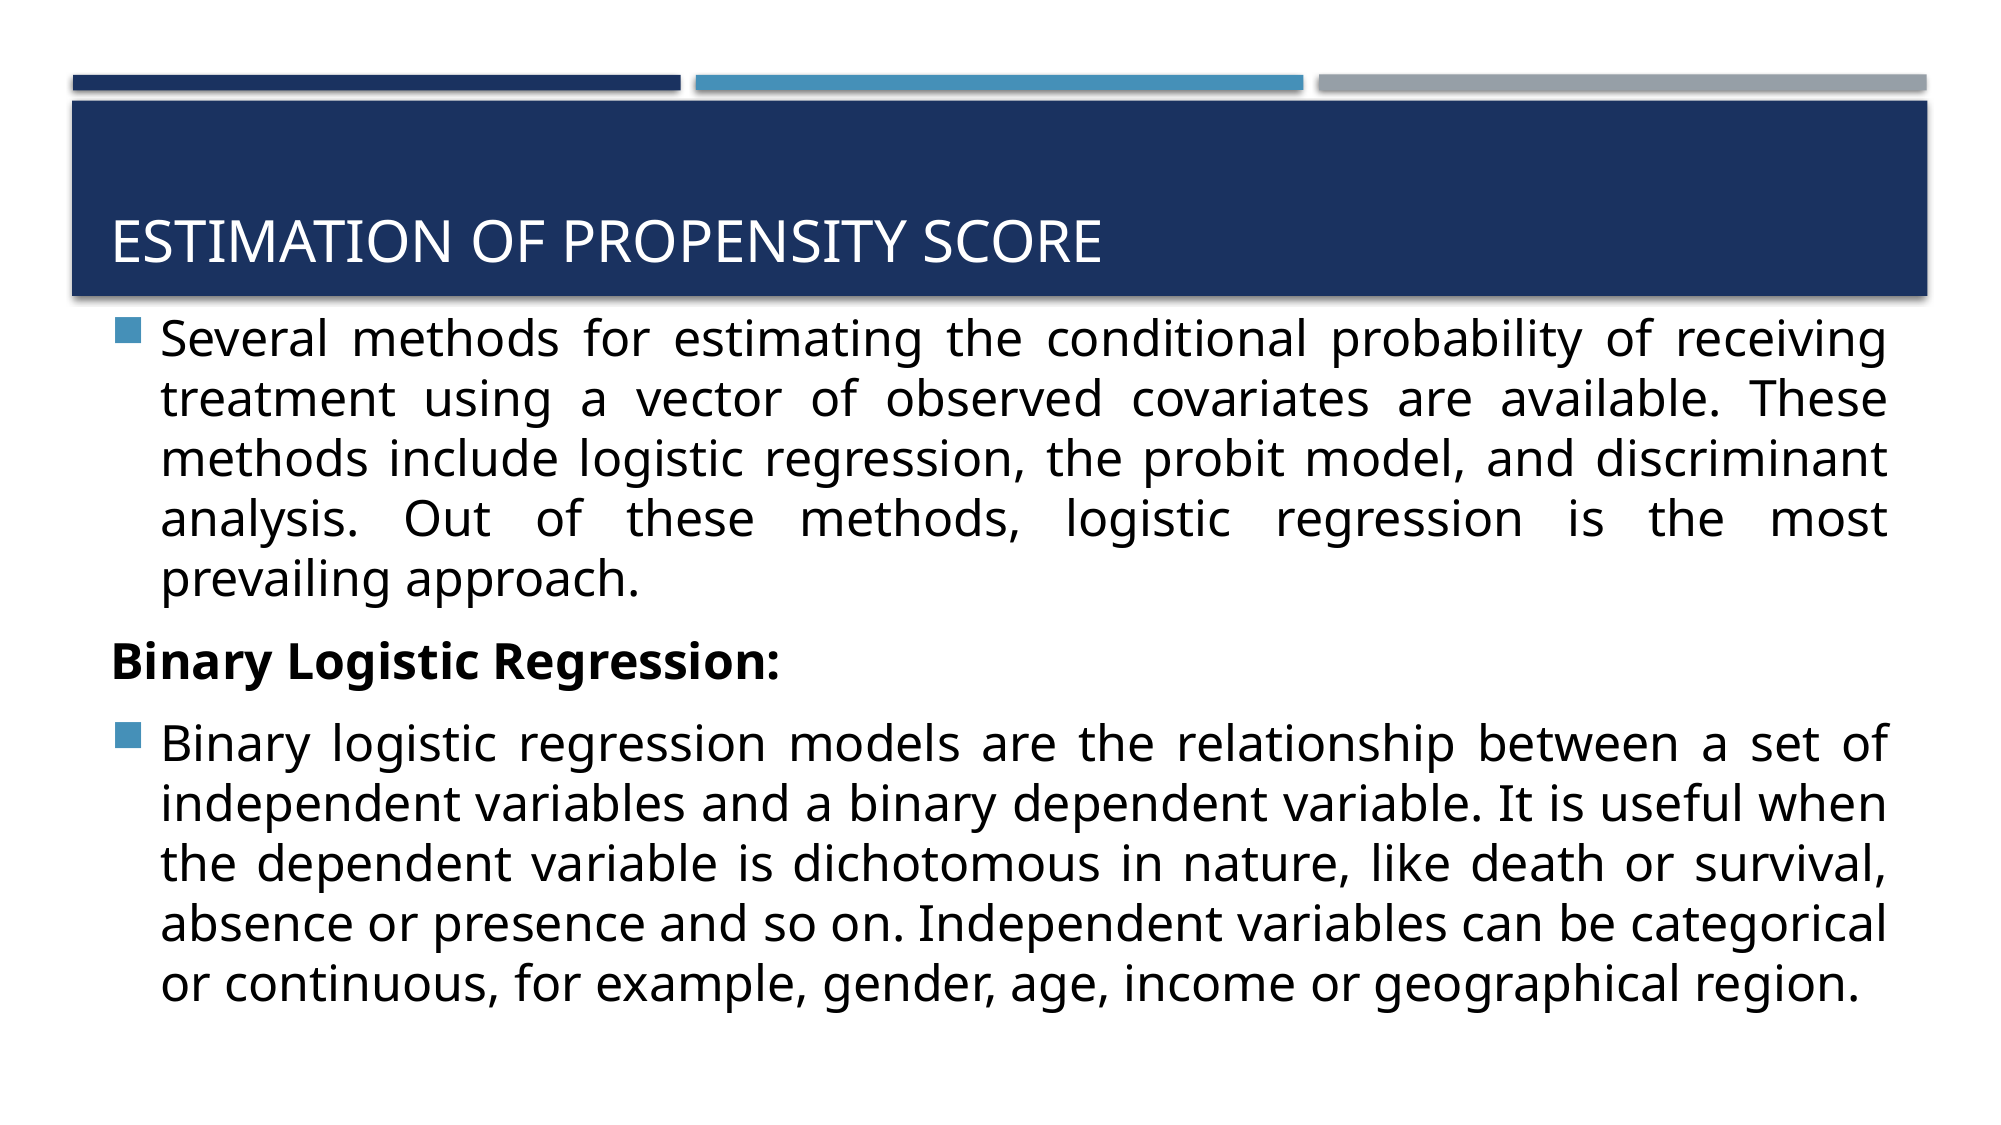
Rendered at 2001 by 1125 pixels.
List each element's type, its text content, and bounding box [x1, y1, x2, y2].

list Several methods for estimating the conditional probability of receiving treatment using a vector of observed covariates are available. These methods include logistic regression, the probit model, and discriminant analysis. Out of these methods, logistic regression is the most prevailing approach. Binary Logistic Regression: Binary logistic regression models are the relationship between a set of independent variables and a binary dependent variable. It is useful when the dependent variable is dichotomous in nature, like death or survival, absence or presence and so on. Independent variables can be categorical or continuous, for example, gender, age, income or geographical region. [95, 357, 1905, 962]
title Estimation of propensity score [95, 115, 1905, 282]
